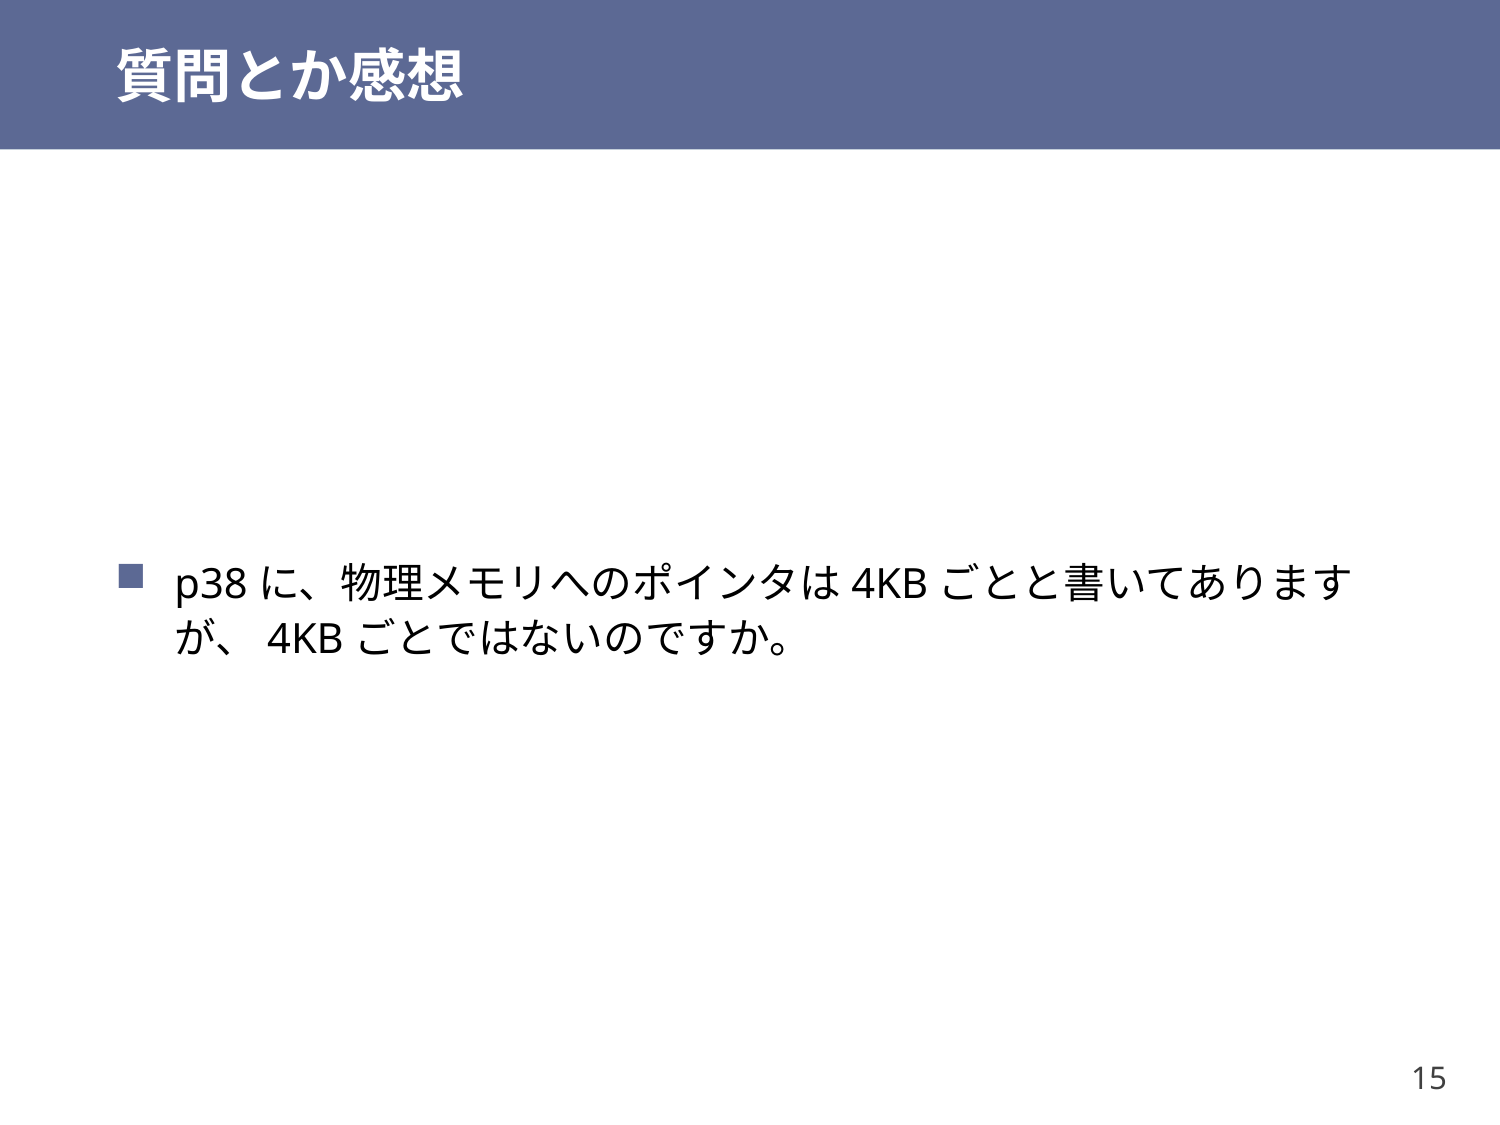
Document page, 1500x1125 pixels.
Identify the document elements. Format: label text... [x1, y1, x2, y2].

title 質問とか感想 [100, 0, 1500, 150]
list p38に、物理メモリへのポインタは4KBごとと書いてありますが、4KBごとではないのですか。 [100, 178, 1400, 1036]
